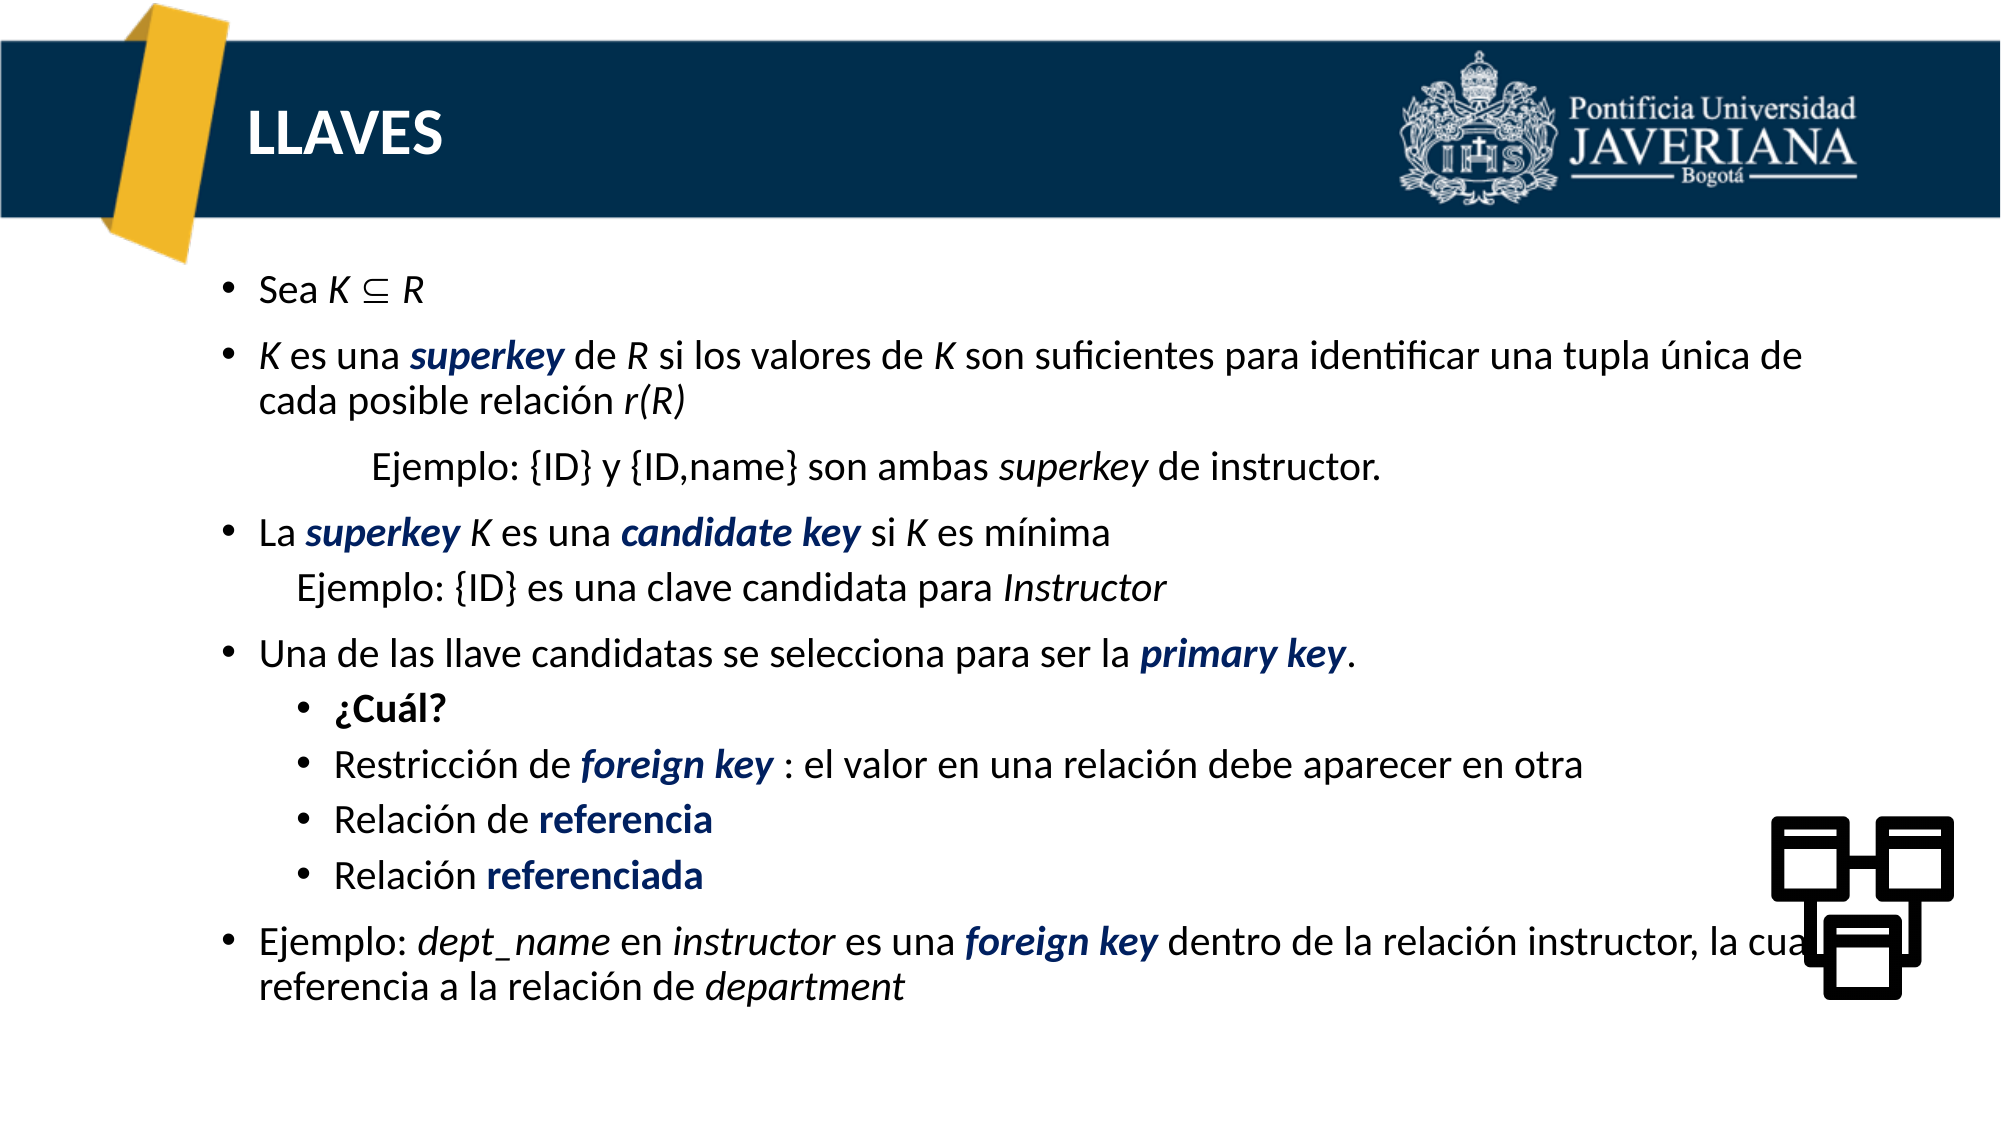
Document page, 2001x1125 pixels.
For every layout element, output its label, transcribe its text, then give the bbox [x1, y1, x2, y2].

picture [0, 0, 2001, 1125]
list Sea K  R K es una superkey de R si los valores de K son suficientes para identificar una tupla única de cada posible relación r(R) Ejemplo: {ID} y {ID,name} son ambas superkey de instructor. La superkey K es una candidate key si K es mínima Ejemplo: {ID} es una clave candidata para Instructor Una de las llave candidatas se selecciona para ser la primary key. ¿Cuál? Restricción de foreign key : el valor en una relación debe aparecer en otra Relación de referencia Relación referenciada Ejemplo: dept_name en instructor es una foreign key dentro de la relación instructor, la cual referencia a la relación de department [206, 259, 1889, 1063]
text_box LLAVES [232, 80, 459, 176]
